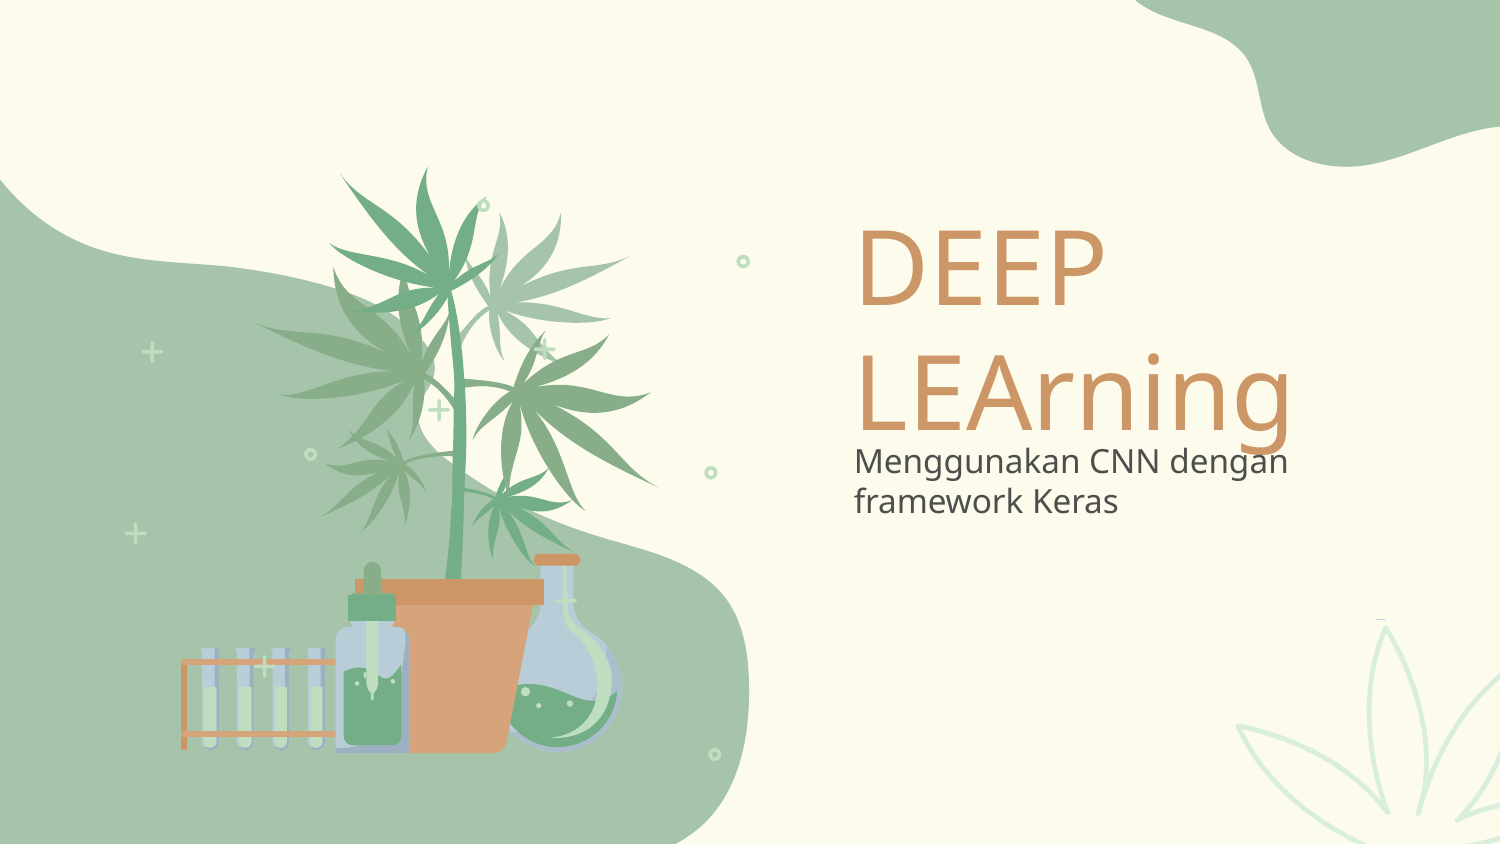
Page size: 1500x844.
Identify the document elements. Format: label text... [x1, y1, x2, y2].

title DEEP LEArning [838, 245, 1500, 409]
list Menggunakan CNN dengan framework Keras [838, 408, 1386, 552]
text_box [124, 166, 751, 762]
